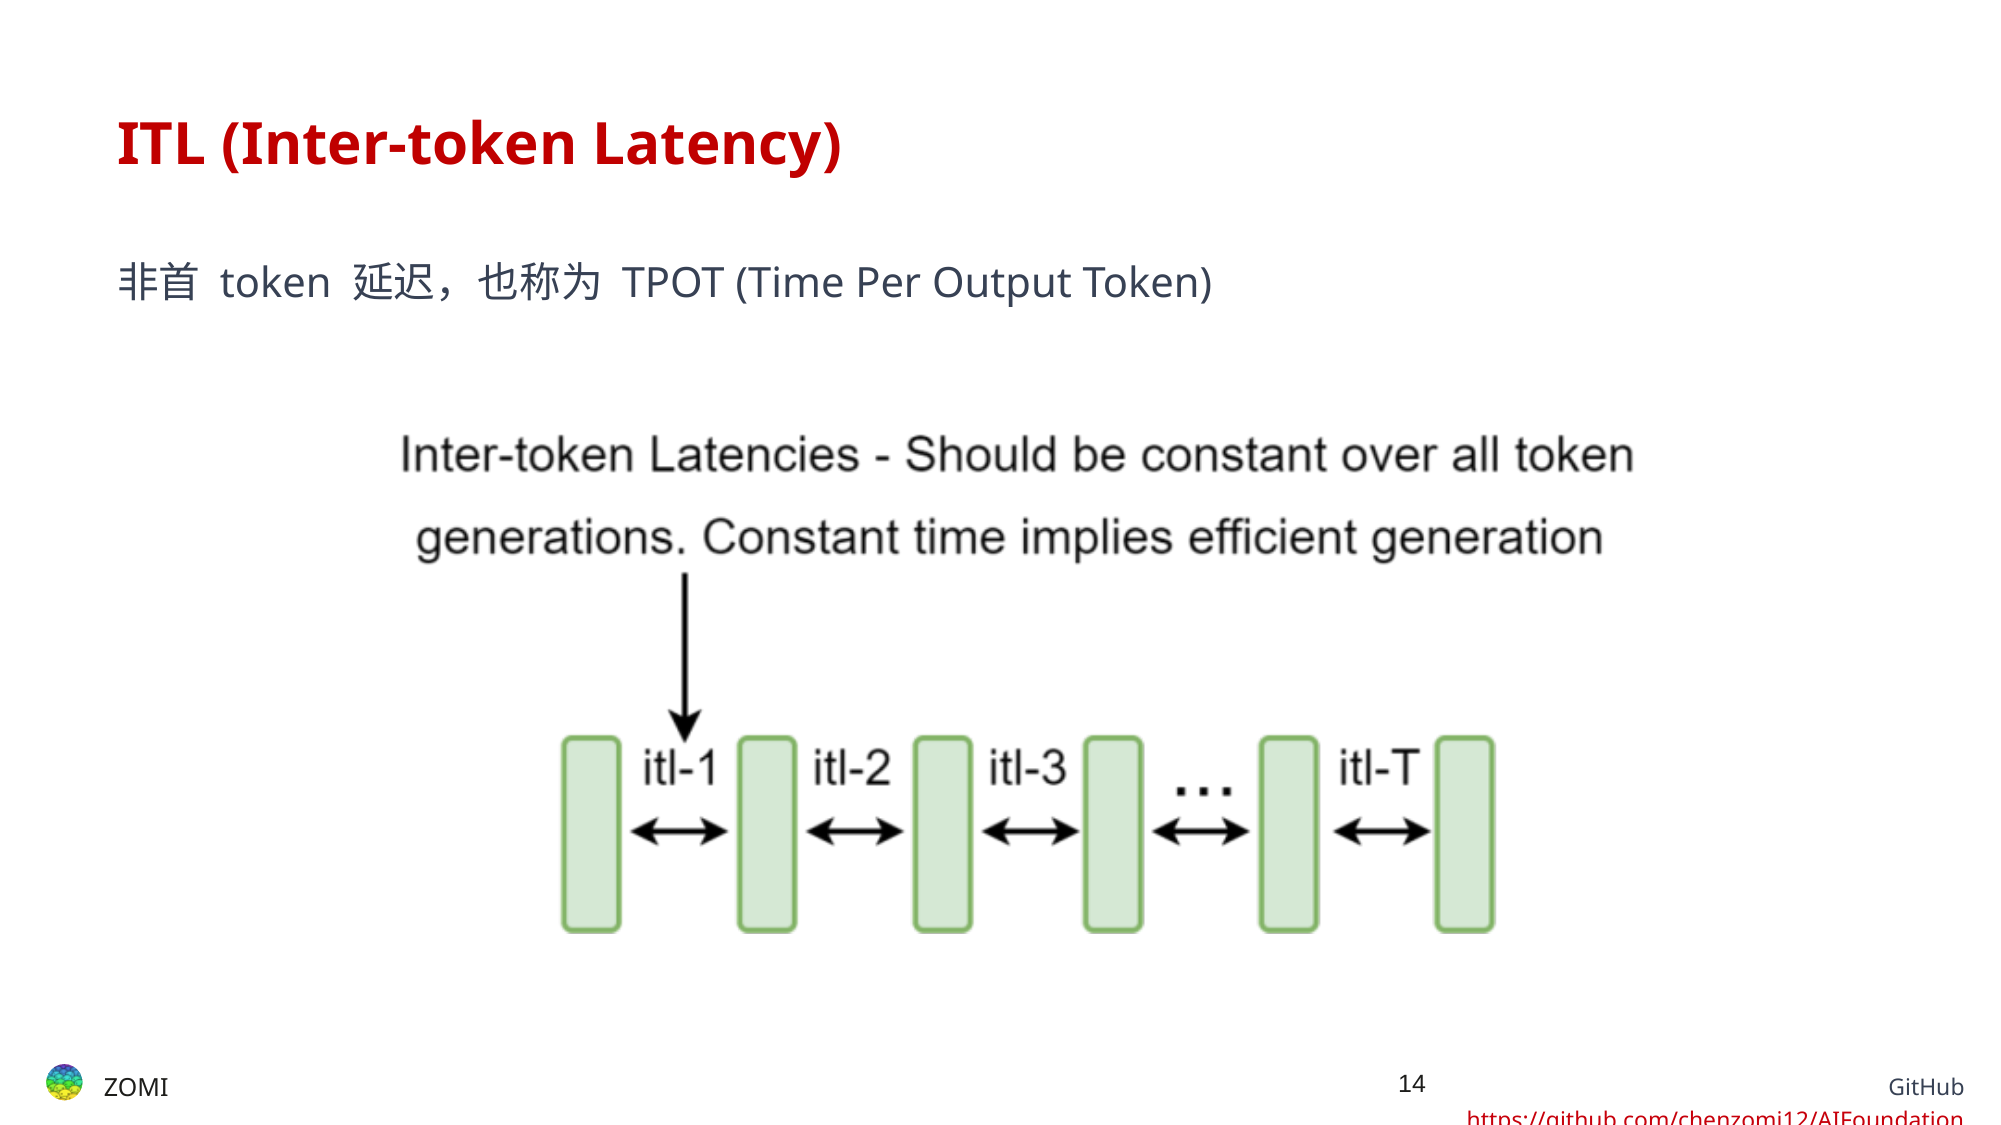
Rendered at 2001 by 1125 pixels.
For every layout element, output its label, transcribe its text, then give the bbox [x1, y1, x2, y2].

picture [47, 1065, 82, 1100]
picture [320, 416, 1683, 995]
title ITL (Inter-token Latency) [102, 91, 1901, 189]
list 非首 token 延迟，也称为 TPOT (Time Per Output Token) [102, 223, 1901, 1043]
